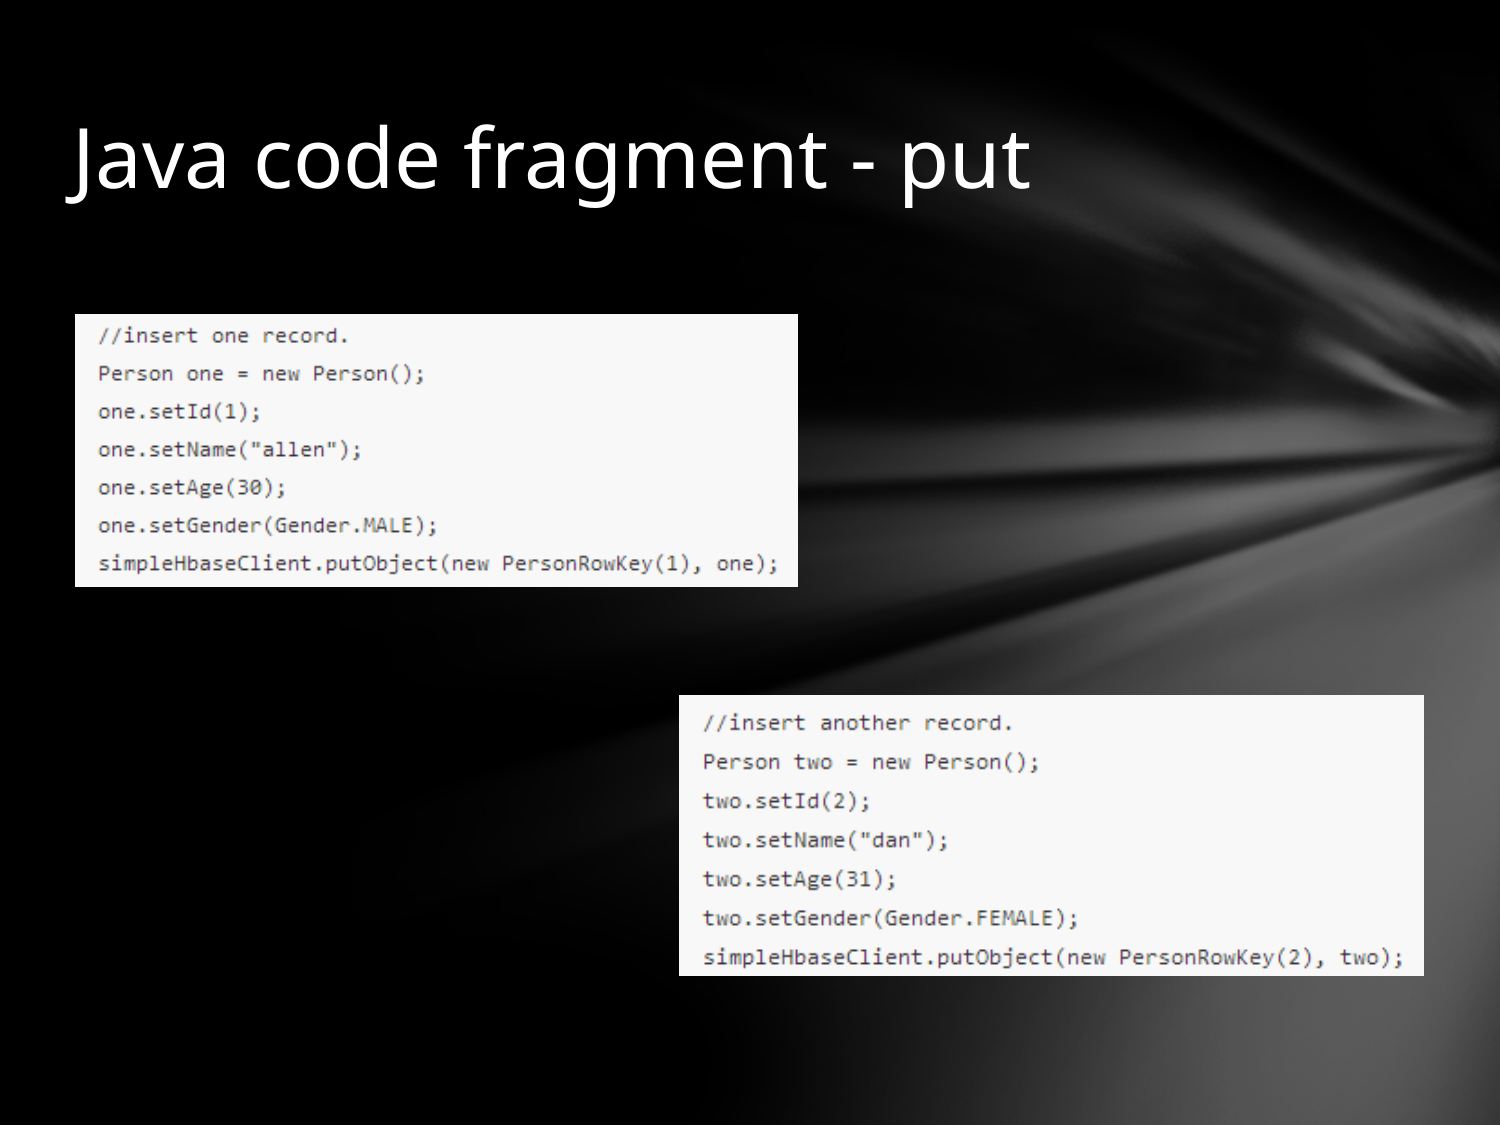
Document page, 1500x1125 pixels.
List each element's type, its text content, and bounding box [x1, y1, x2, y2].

picture [75, 314, 798, 587]
title Java code fragment - put [57, 37, 1318, 213]
picture [678, 695, 1424, 977]
